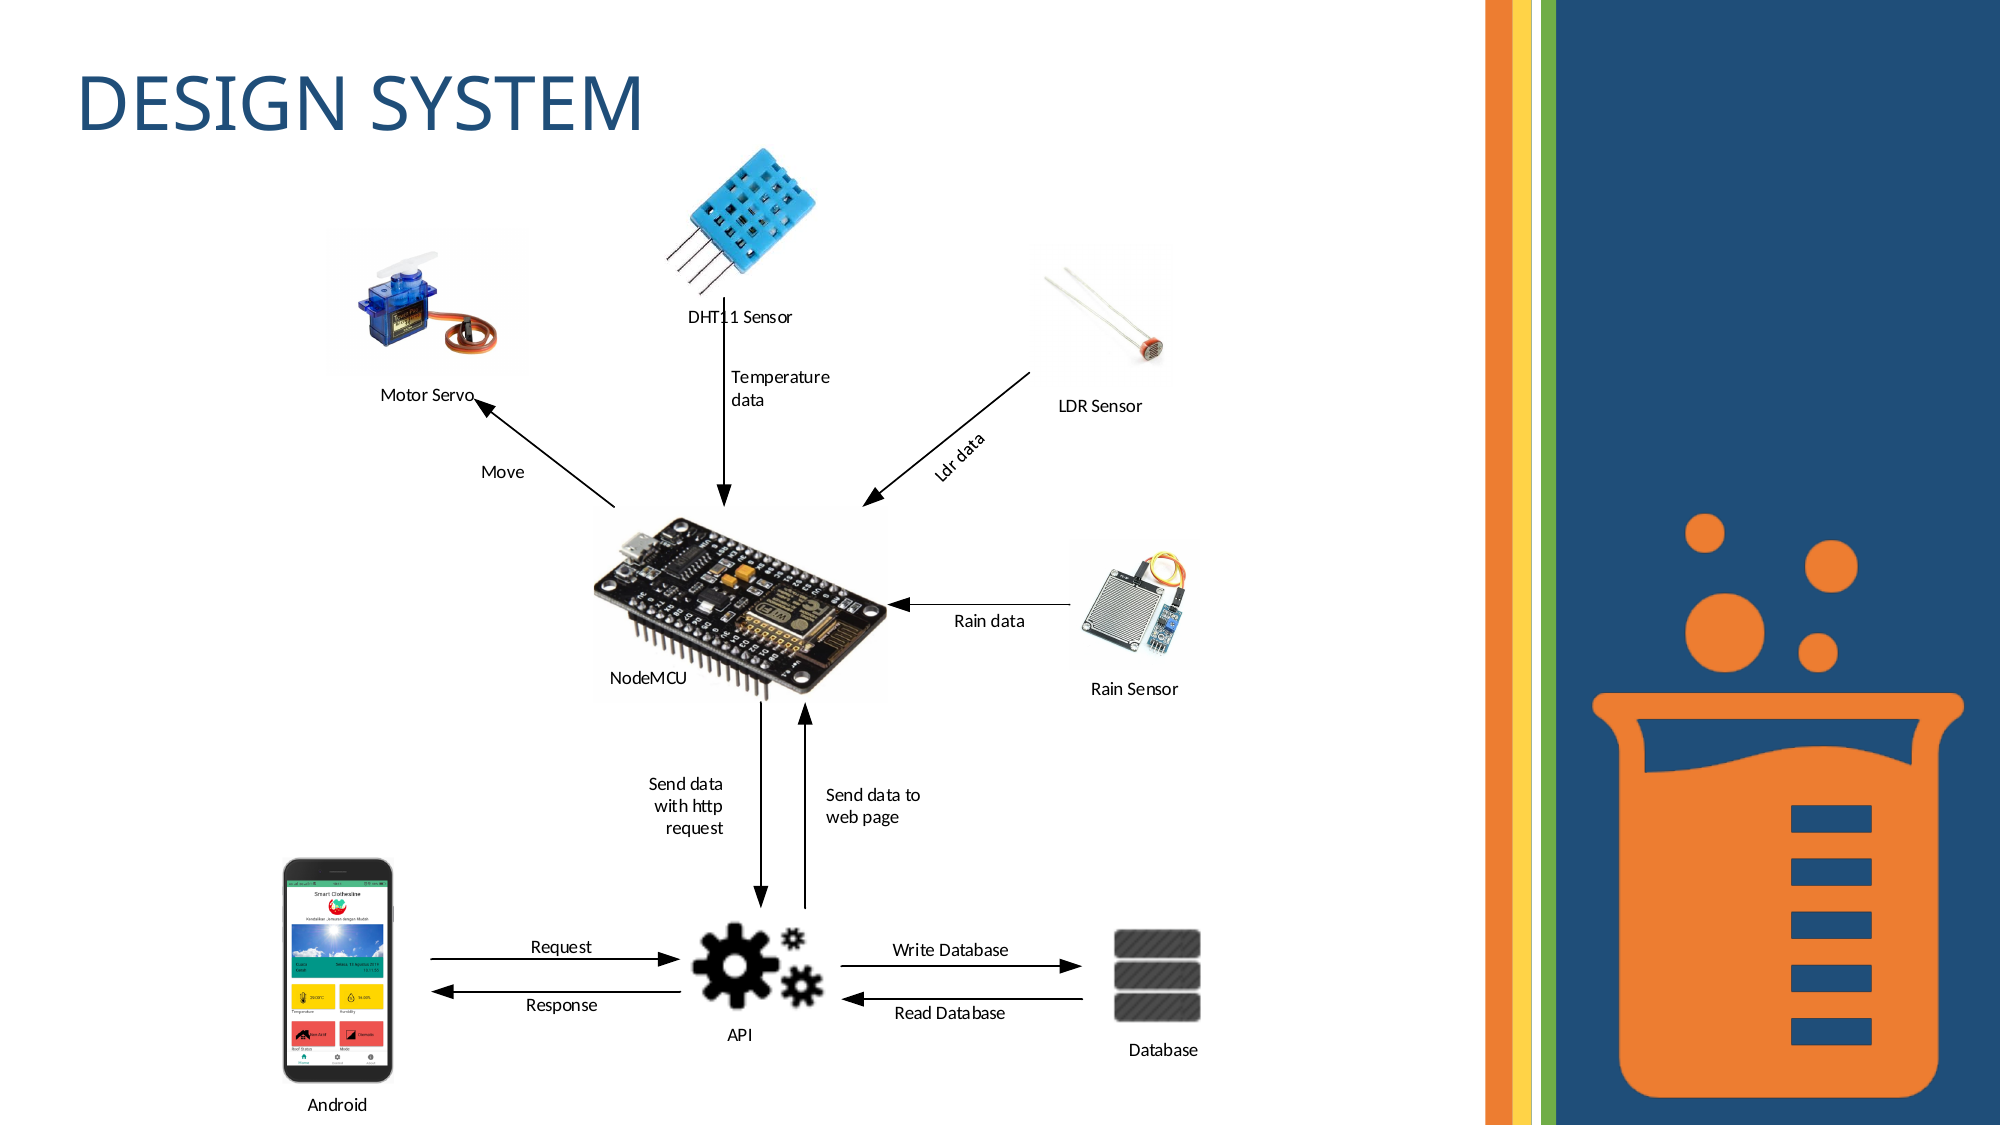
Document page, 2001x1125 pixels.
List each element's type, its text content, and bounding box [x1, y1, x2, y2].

picture [273, 141, 1246, 1125]
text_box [1459, 0, 2000, 1125]
title DESIGN SYSTEM [60, 33, 664, 179]
